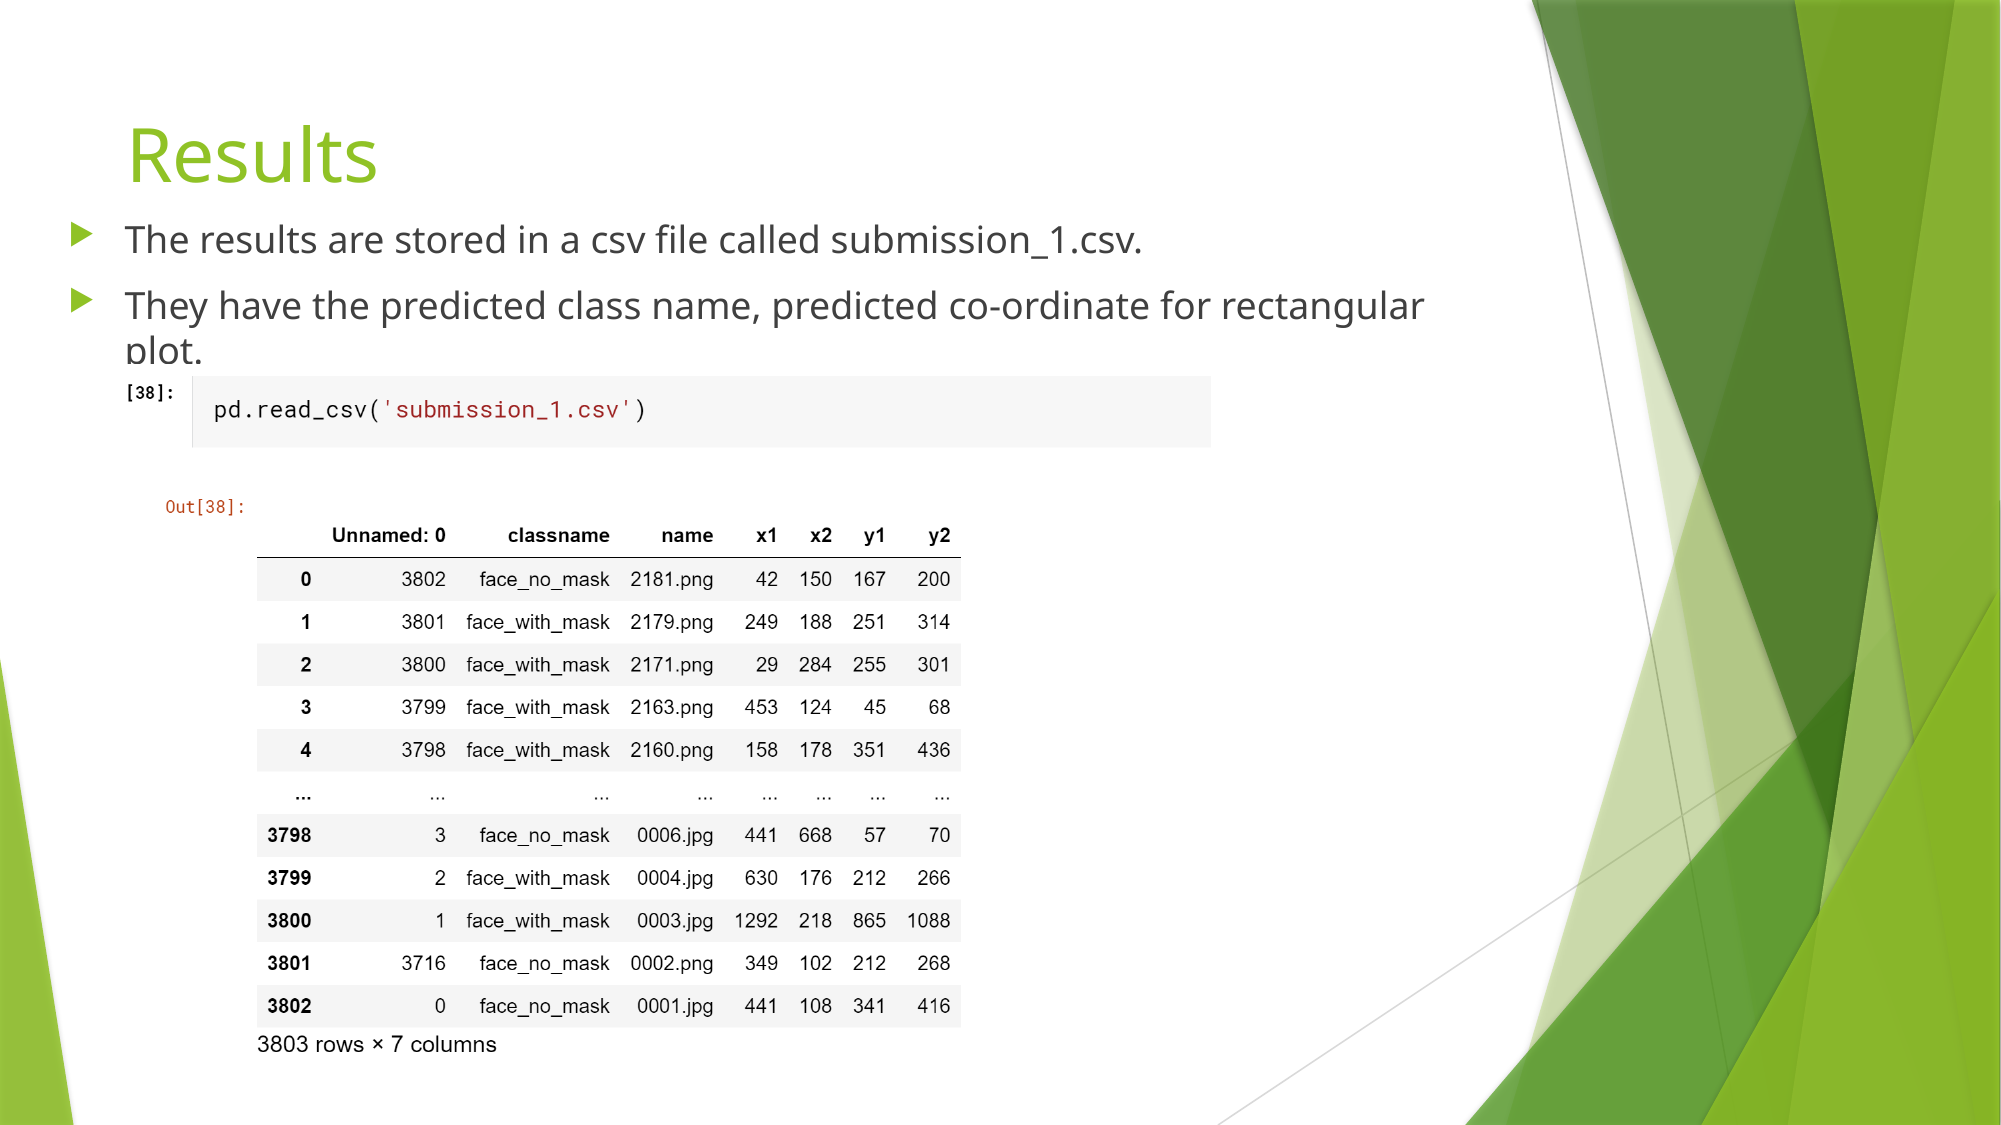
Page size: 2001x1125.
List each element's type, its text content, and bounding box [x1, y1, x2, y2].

list The results are stored in a csv file called submission_1.csv. They have the predicted class name, predicted co-ordinate for rectangular plot. [53, 208, 1464, 434]
picture [110, 363, 1212, 1087]
title Results [111, 99, 1522, 317]
